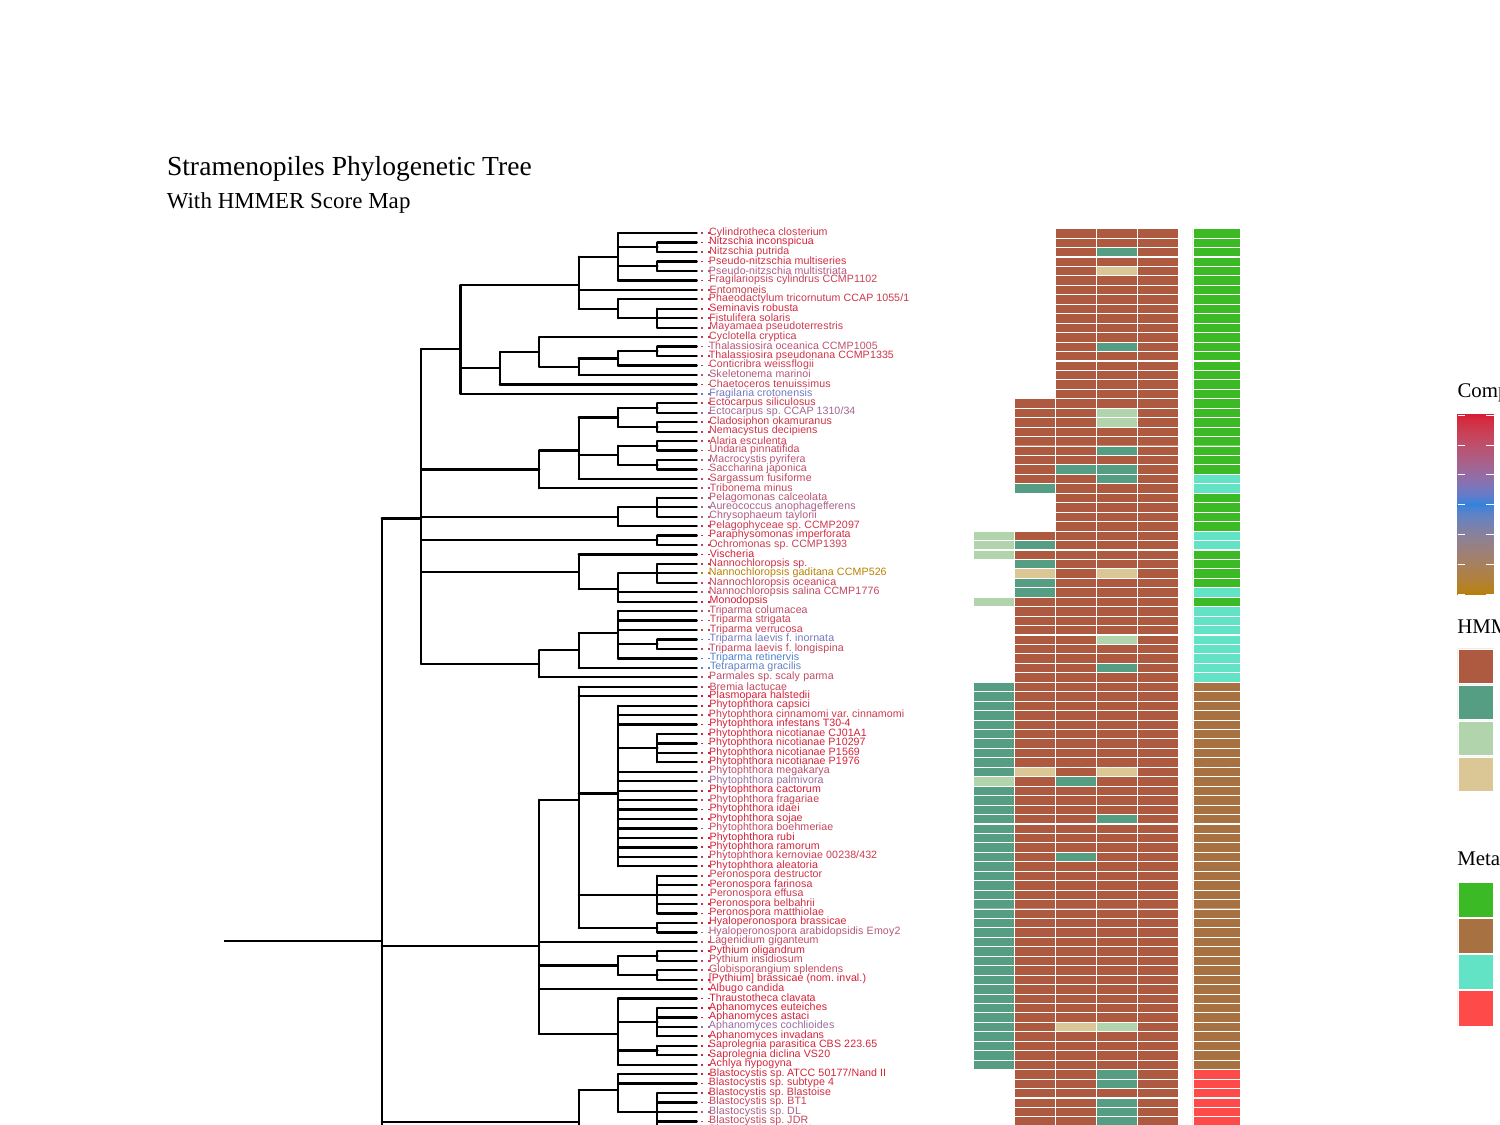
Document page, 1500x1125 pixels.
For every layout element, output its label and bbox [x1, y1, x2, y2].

text_box [149, 149, 1500, 1125]
